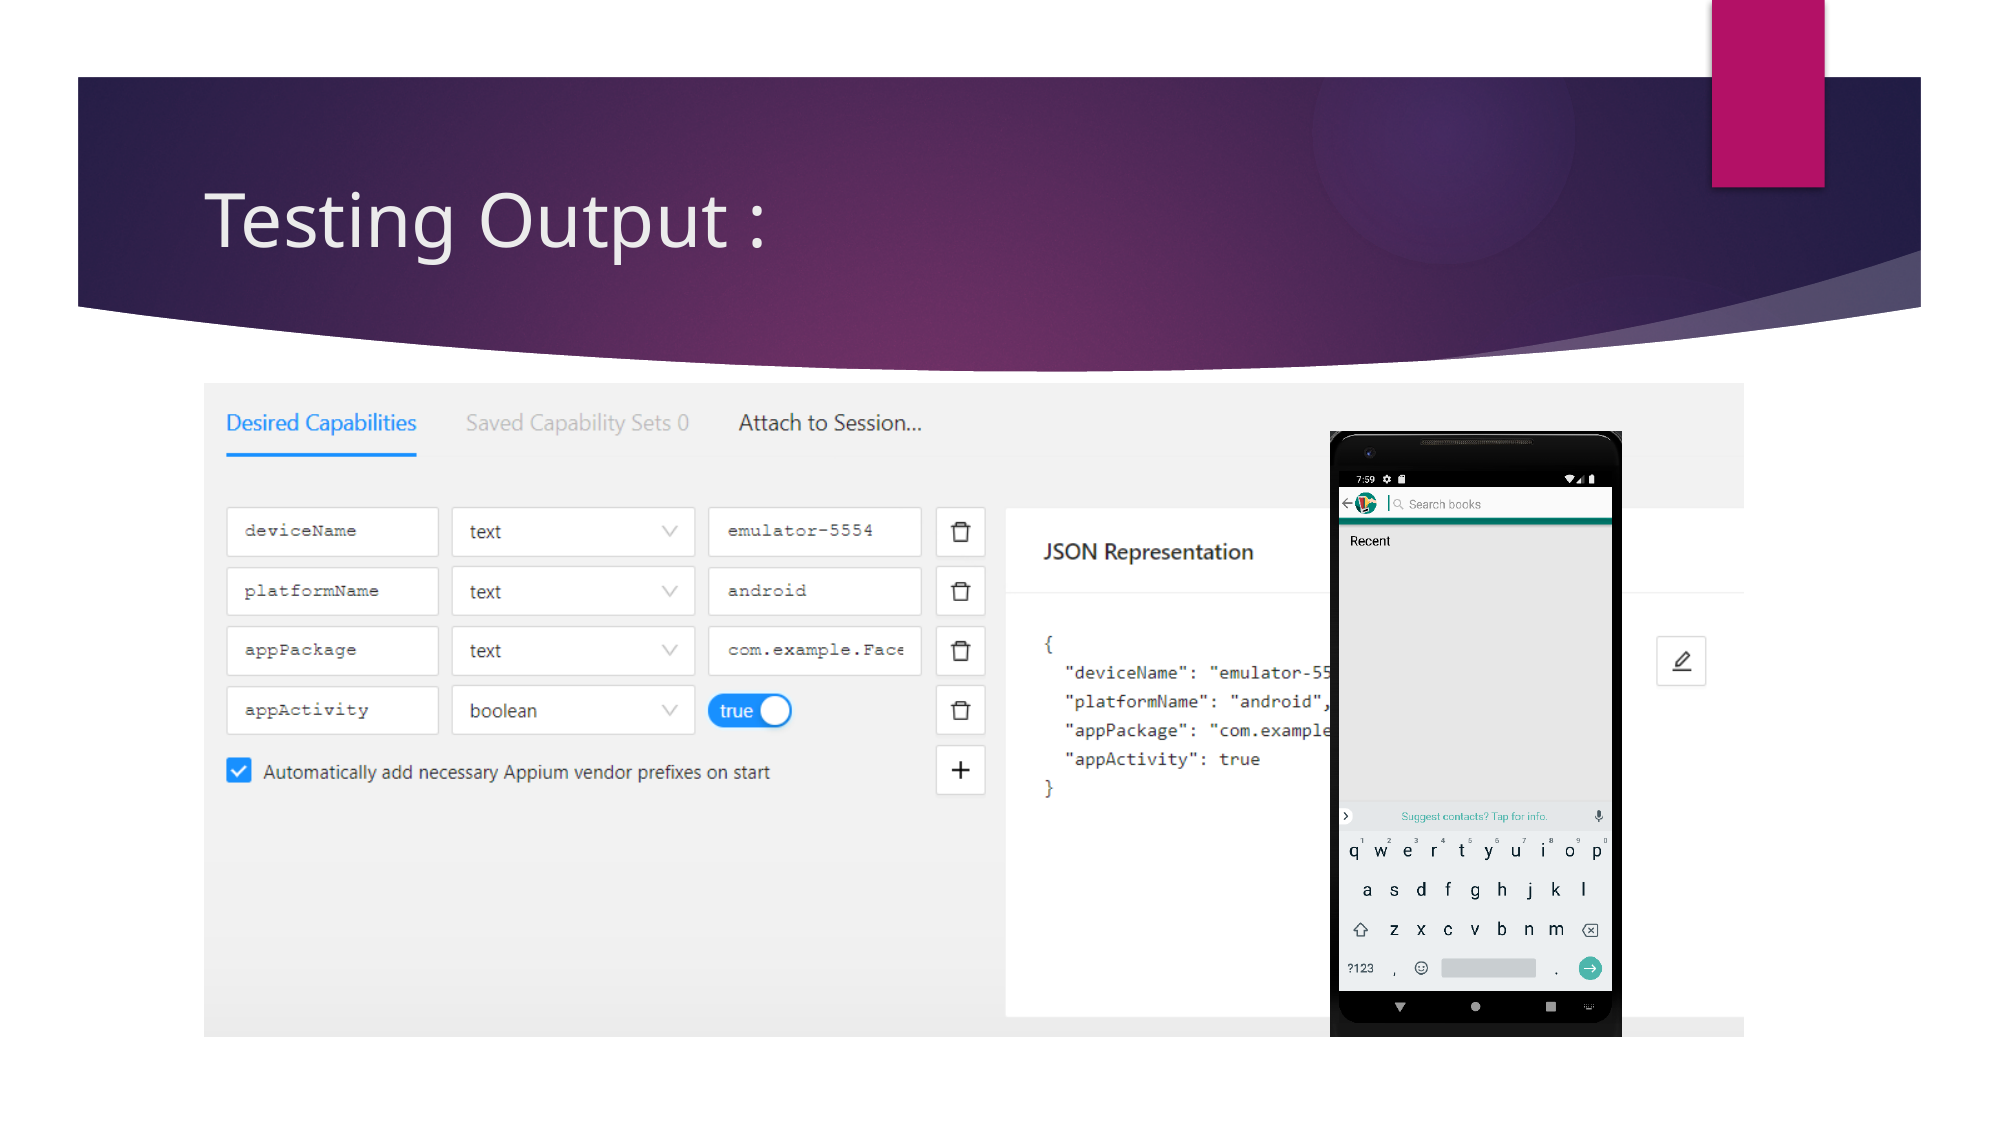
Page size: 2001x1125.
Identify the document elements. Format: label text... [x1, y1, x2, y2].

picture [1330, 431, 1622, 1037]
title Testing Output : [189, 159, 1627, 276]
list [204, 383, 1744, 1037]
